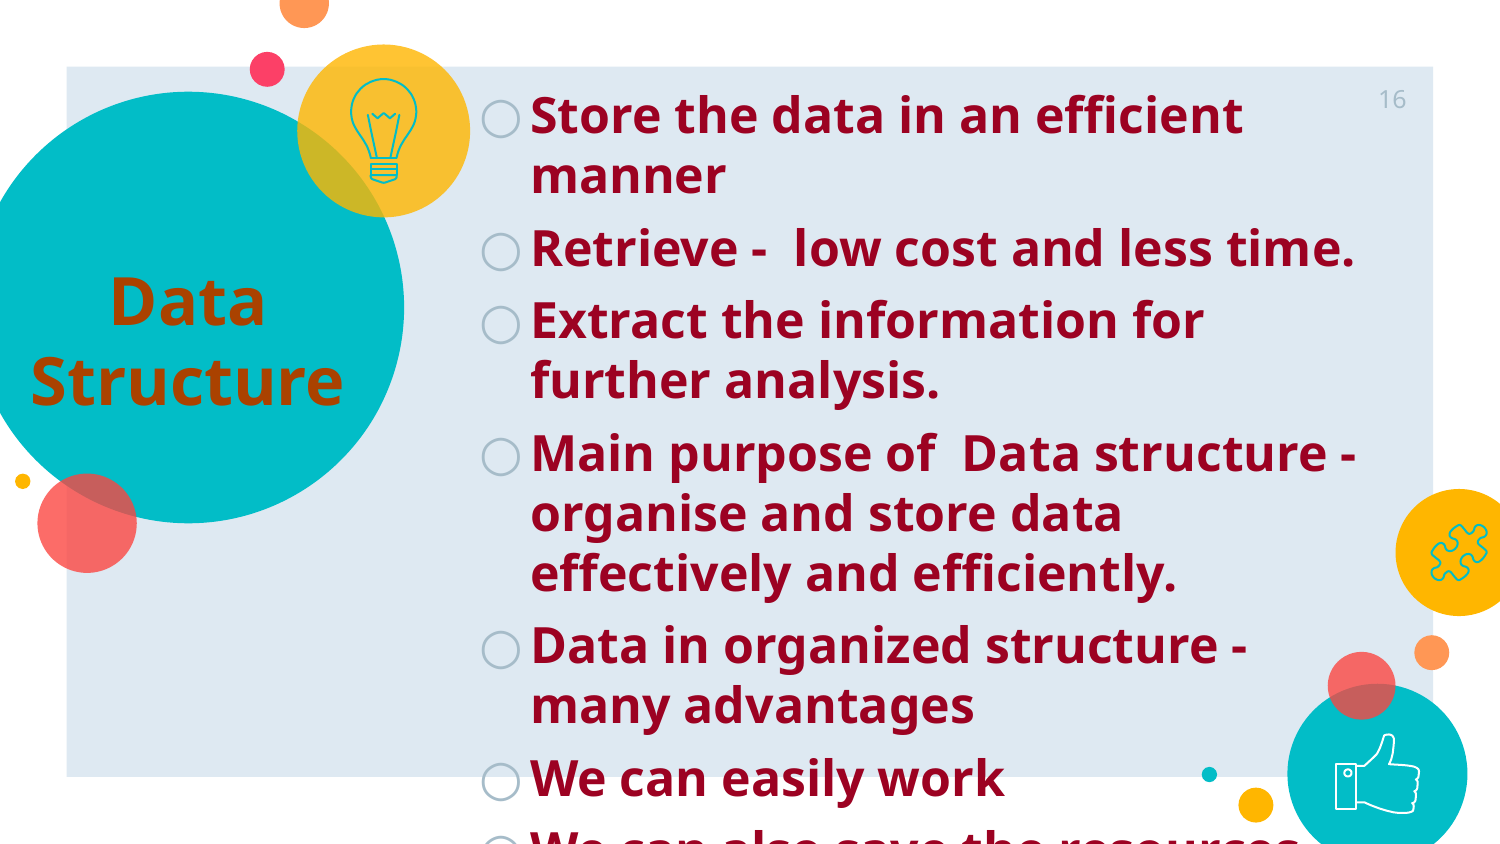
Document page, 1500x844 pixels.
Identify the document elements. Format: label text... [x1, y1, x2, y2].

title Data Structure [0, 123, 402, 555]
slide_number 16 [1331, 68, 1422, 134]
list Store the data in an efficient manner Retrieve - low cost and less time. Extract the information for further analysis. Main purpose of Data structure - organise and store data effectively and efficiently. Data in organized structure - many advantages We can easily work We can also save the resources. [440, 68, 1380, 518]
